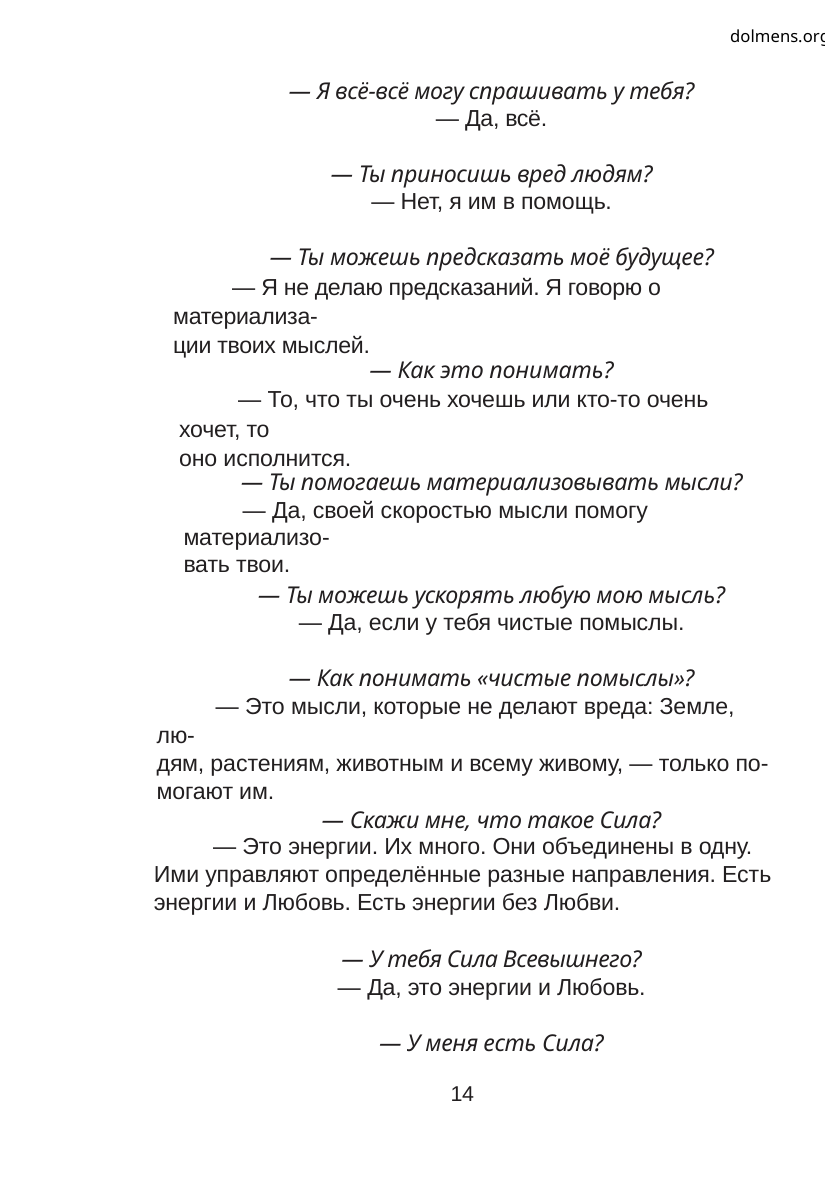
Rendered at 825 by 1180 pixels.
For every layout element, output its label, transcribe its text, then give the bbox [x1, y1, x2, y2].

text_box — Ты можешь предсказать моё будущее? [269, 241, 714, 270]
text_box — Я всё-всё могу спрашивать у тебя? [289, 74, 695, 133]
text_box — Скажи мне, что такое Сила? [321, 804, 662, 831]
text_box — Да, если у тебя чистые помыслы. [298, 606, 685, 662]
text_box — Как это понимать? [369, 354, 614, 383]
text_box — Нет, я им в помощь. [371, 187, 613, 241]
text_box — Ты приносишь вред людям? [330, 158, 653, 216]
text_box — Да, своей скоростью мысли помогу материализо- вать твои. [183, 495, 742, 578]
text_box — Да, всё. [435, 102, 548, 158]
text_box — Это мысли, которые не делают вреда: Земле, лю- дям, растениям, животным и всему живому, — только по- могают им. [156, 691, 769, 804]
text_box — Это энергии. Их много. Они объединены в одну. Ими управляют определённые разные направления. Есть энергии и Любовь. Есть энергии без Любви. [154, 831, 771, 944]
text_box — То, что ты очень хочешь или кто-то очень хочет, то оно исполнится. [179, 383, 746, 471]
text_box 14 [450, 1079, 475, 1132]
text_box — Как понимать «чистые помыслы»? [289, 662, 695, 691]
text_box — У тебя Сила Всевышнего? [341, 943, 642, 970]
text_box — Да, это энергии и Любовь. [337, 970, 646, 1029]
text_box — Я не делаю предсказаний. Я говорю о материализа- ции твоих мыслей. [173, 270, 752, 359]
text_box — Ты можешь ускорять любую мою мысль? [258, 579, 725, 637]
text_box — У меня есть Сила? [379, 1027, 604, 1085]
text_box — Ты помогаешь материализовывать мысли? [241, 466, 743, 525]
text_box dolmens.org [730, 27, 825, 66]
